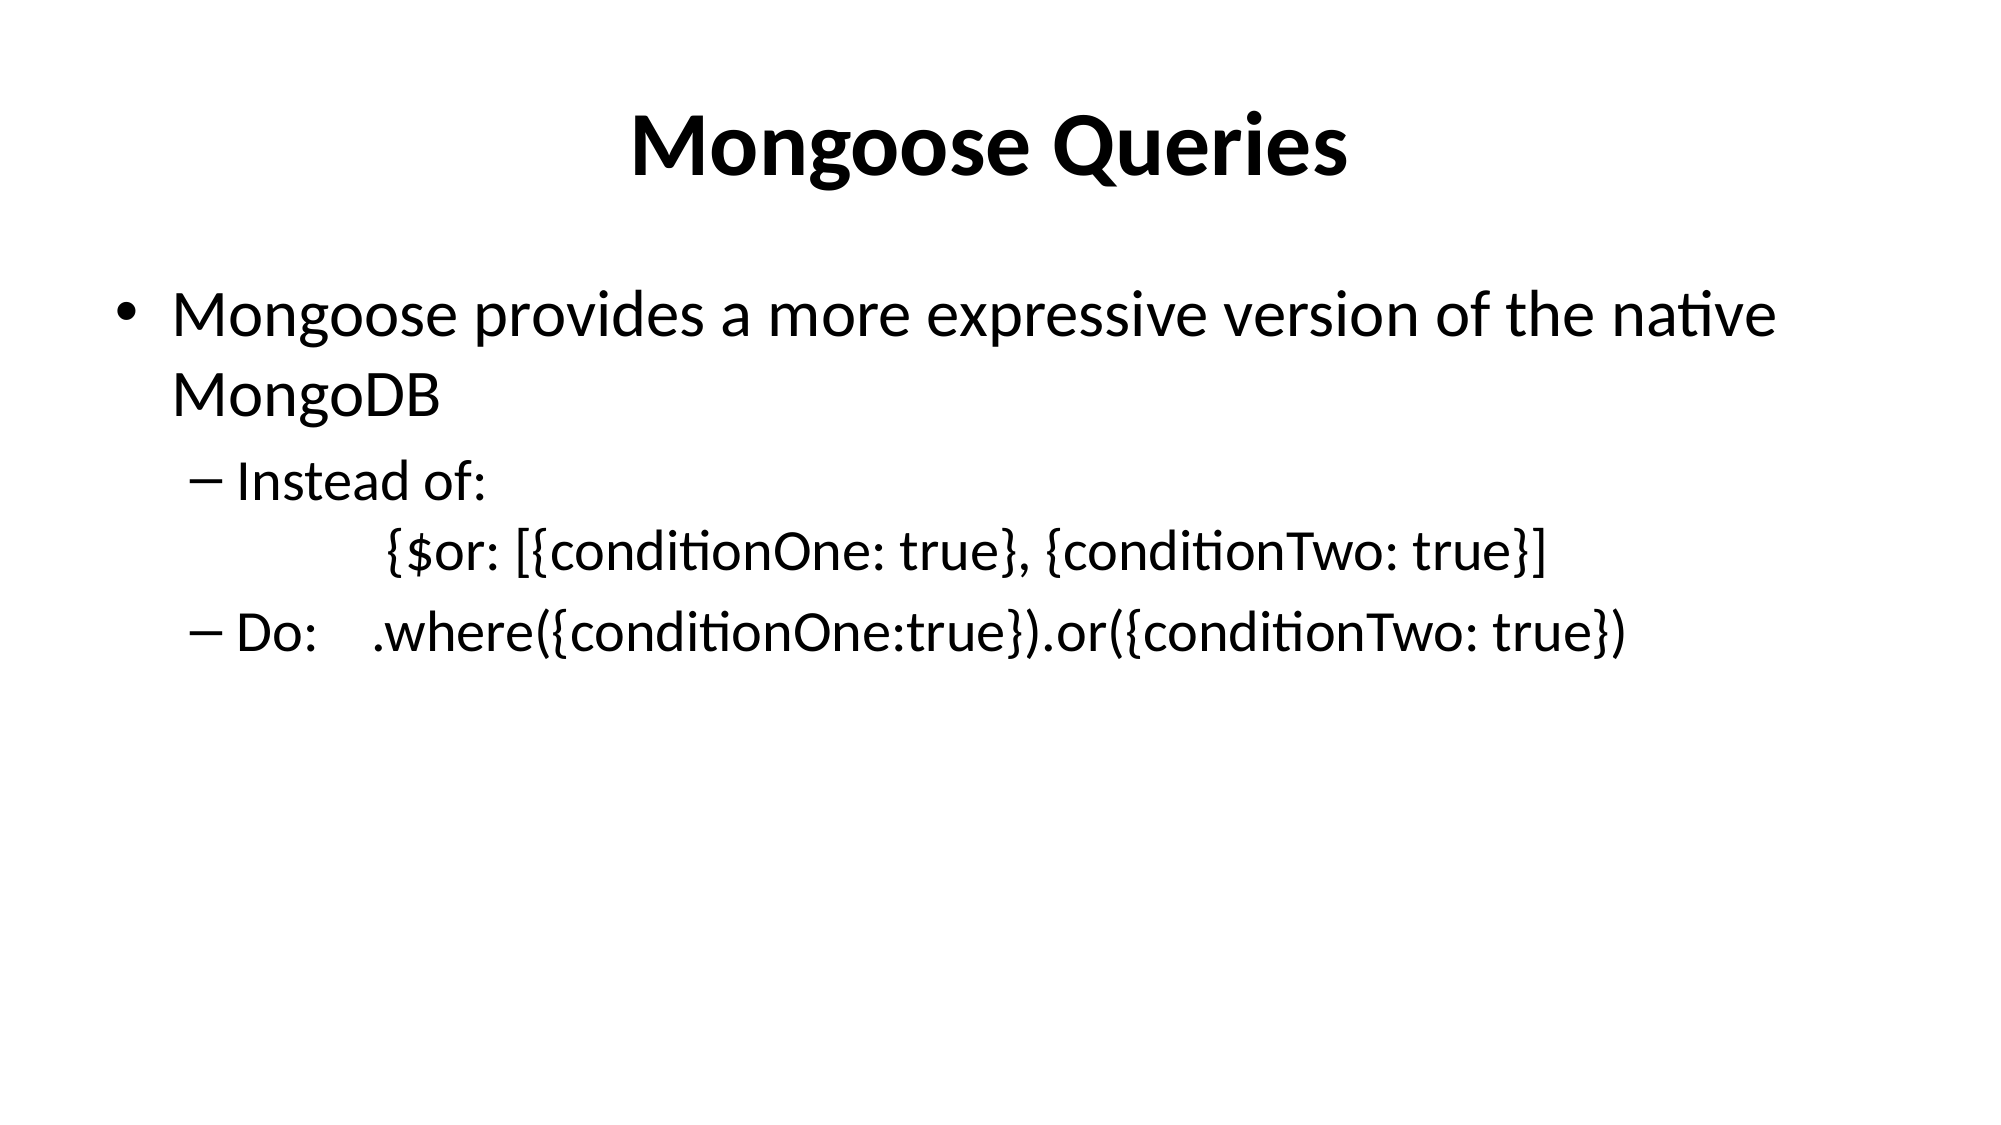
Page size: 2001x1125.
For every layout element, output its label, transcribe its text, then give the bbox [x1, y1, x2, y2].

title Mongoose Queries [99, 45, 1900, 233]
list Mongoose provides a more expressive version of the native MongoDB Instead of: {$or: [{conditionOne: true}, {conditionTwo: true}] Do: .where({conditionOne:true}).or({conditionTwo: true}) [99, 262, 1900, 1005]
